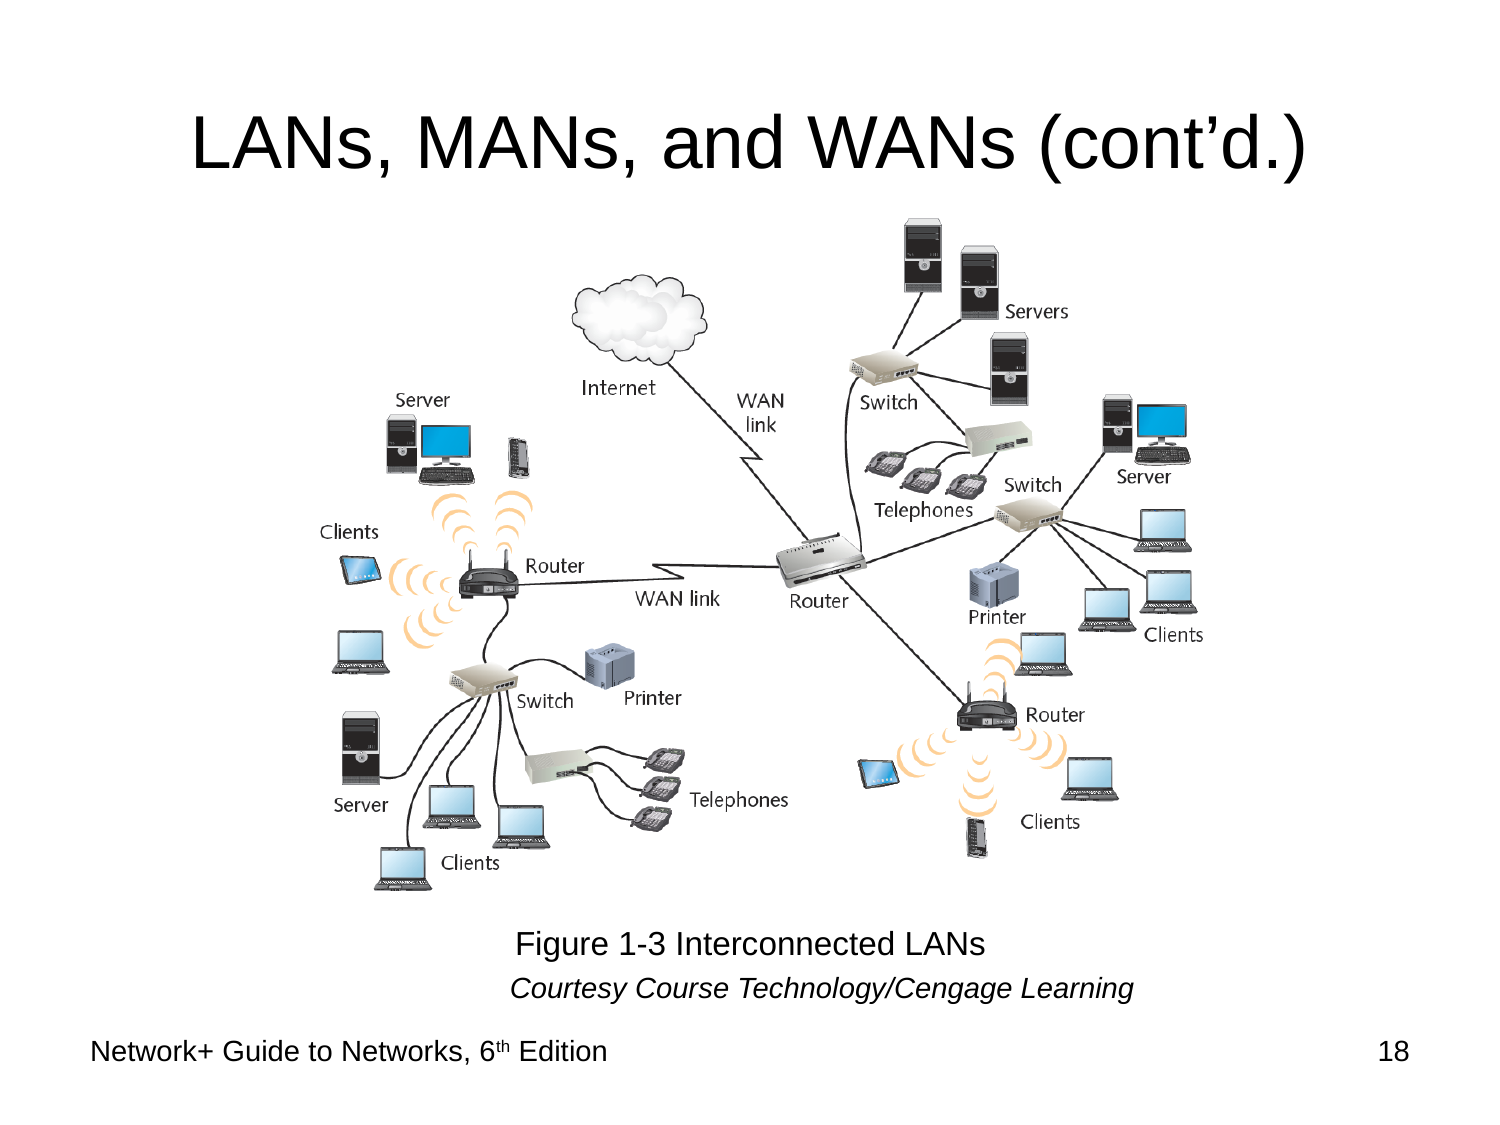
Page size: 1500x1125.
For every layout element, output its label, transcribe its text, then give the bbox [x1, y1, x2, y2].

title LANs, MANs, and WANs (cont’d.) [75, 45, 1425, 233]
slide_number 18 [1074, 1024, 1426, 1103]
picture [284, 212, 1218, 895]
text_box Figure 1-3 Interconnected LANs [500, 914, 1002, 961]
text_box Courtesy Course Technology/Cengage Learning [494, 961, 1151, 1012]
footer Network+ Guide to Networks, 6th Edition [74, 1024, 988, 1103]
